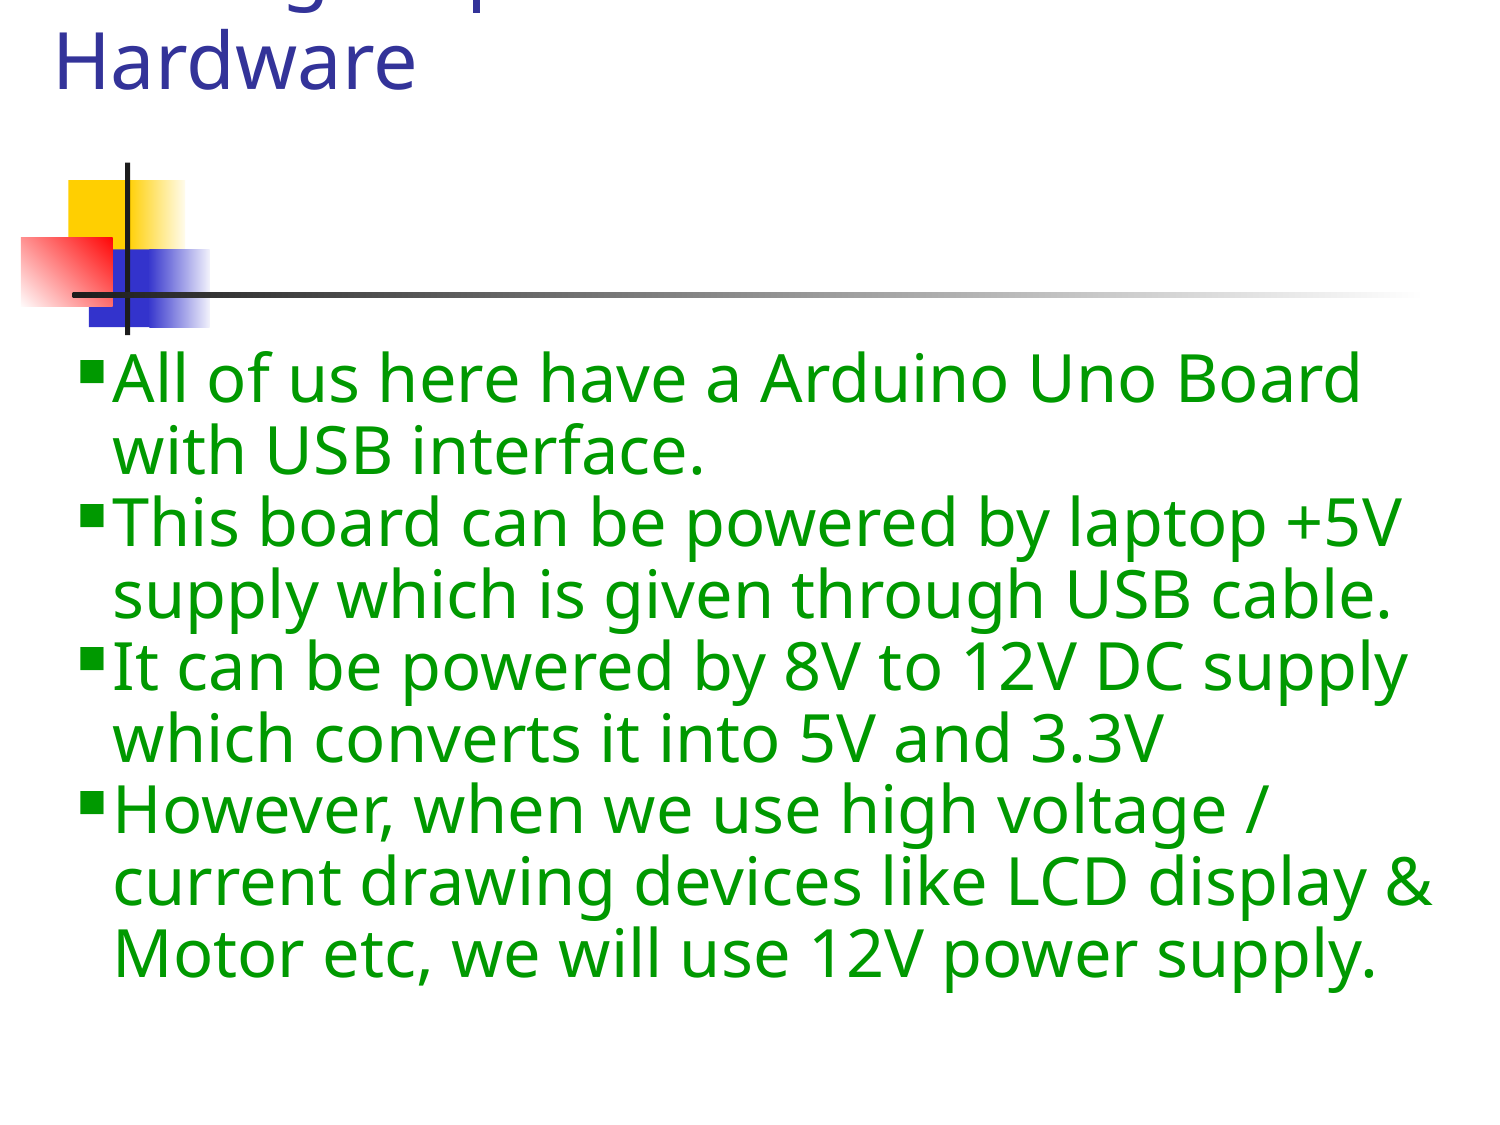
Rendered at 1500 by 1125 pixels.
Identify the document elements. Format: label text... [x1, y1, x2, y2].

text_box Getting Acquainted with Your Hardware [37, 35, 1467, 113]
text_box All of us here have a Arduino Uno Board with USB interface. This board can be powered by laptop +5V supply which is given through USB cable. It can be powered by 8V to 12V DC supply which converts it into 5V and 3.3V However, when we use high voltage / current drawing devices like LCD display & Motor etc, we will use 12V power supply. [62, 337, 1469, 1050]
